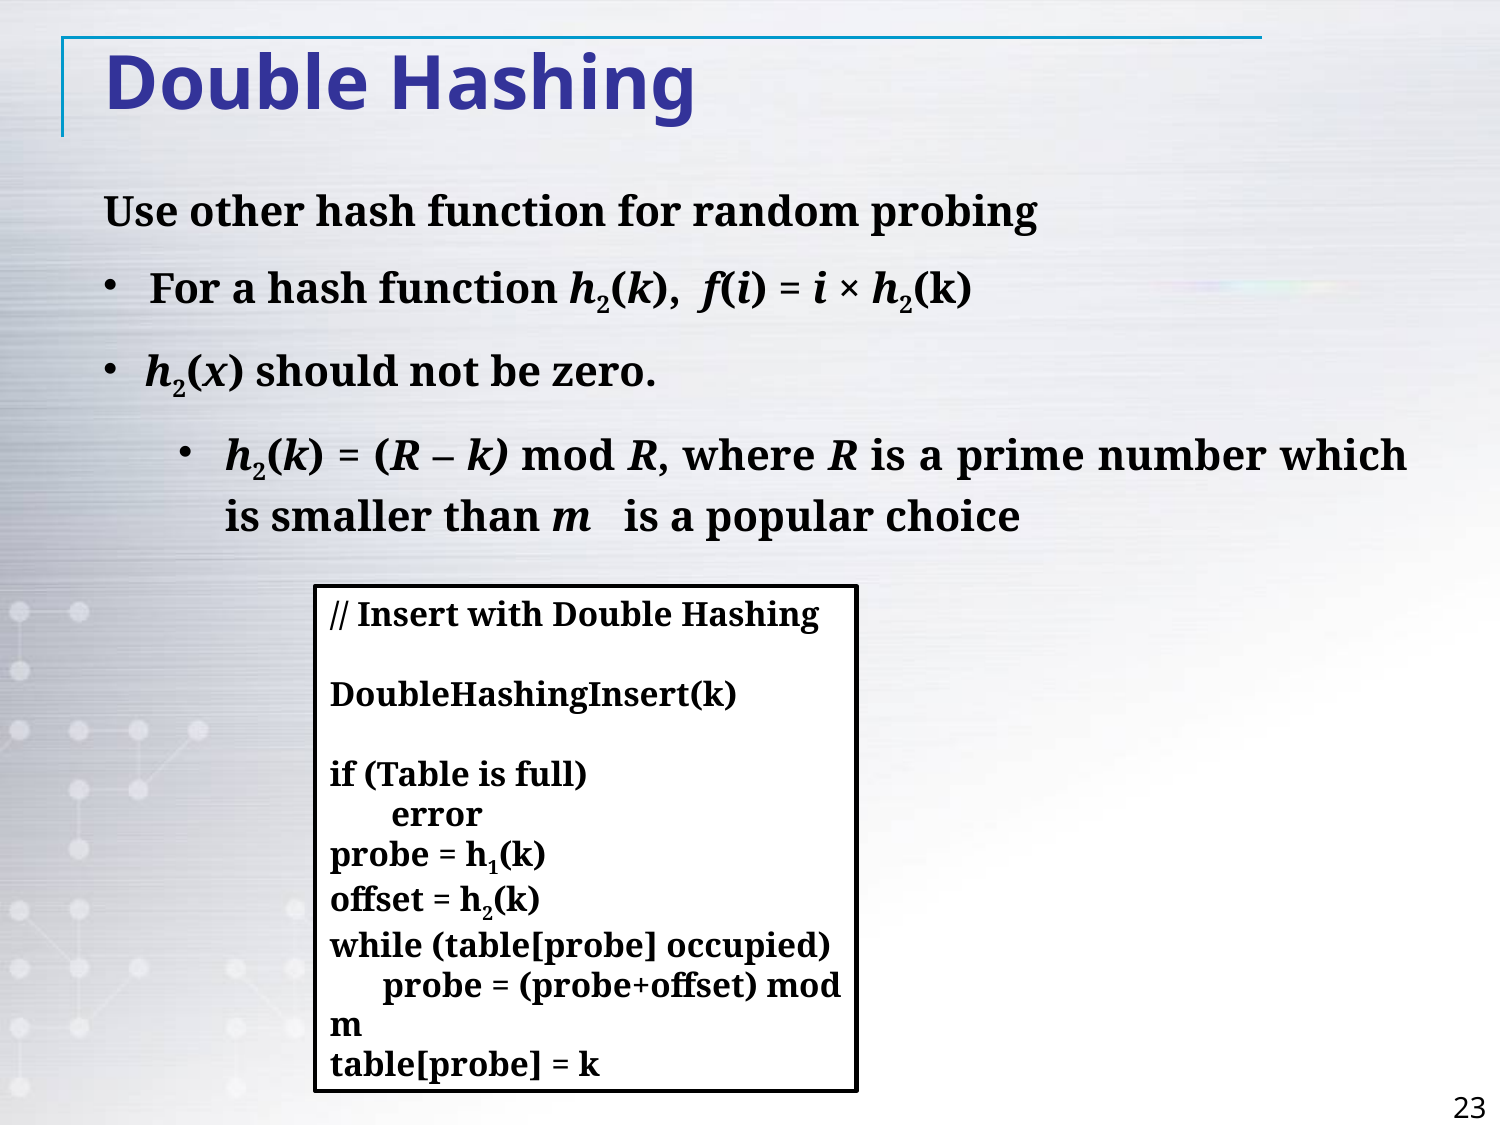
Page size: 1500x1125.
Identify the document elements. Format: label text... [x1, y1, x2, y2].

picture [0, 0, 1500, 1125]
slide_number 23 [1151, 1082, 1500, 1125]
text_box // Insert with Double Hashing DoubleHashingInsert(k) if (Table is full) error probe = h1(k) offset = h2(k) while (table[probe] occupied) probe = (probe+offset) mod m table[probe] = k [313, 584, 859, 1093]
text_box Use other hash function for random probing For a hash function h2(k), f(i) = i × h2(k) h2(x) should not be zero. h2(k) = (R – k) mod R, where R is a prime number which is smaller than m is a popular choice [88, 172, 1423, 548]
text_box Double Hashing [88, 44, 1364, 115]
